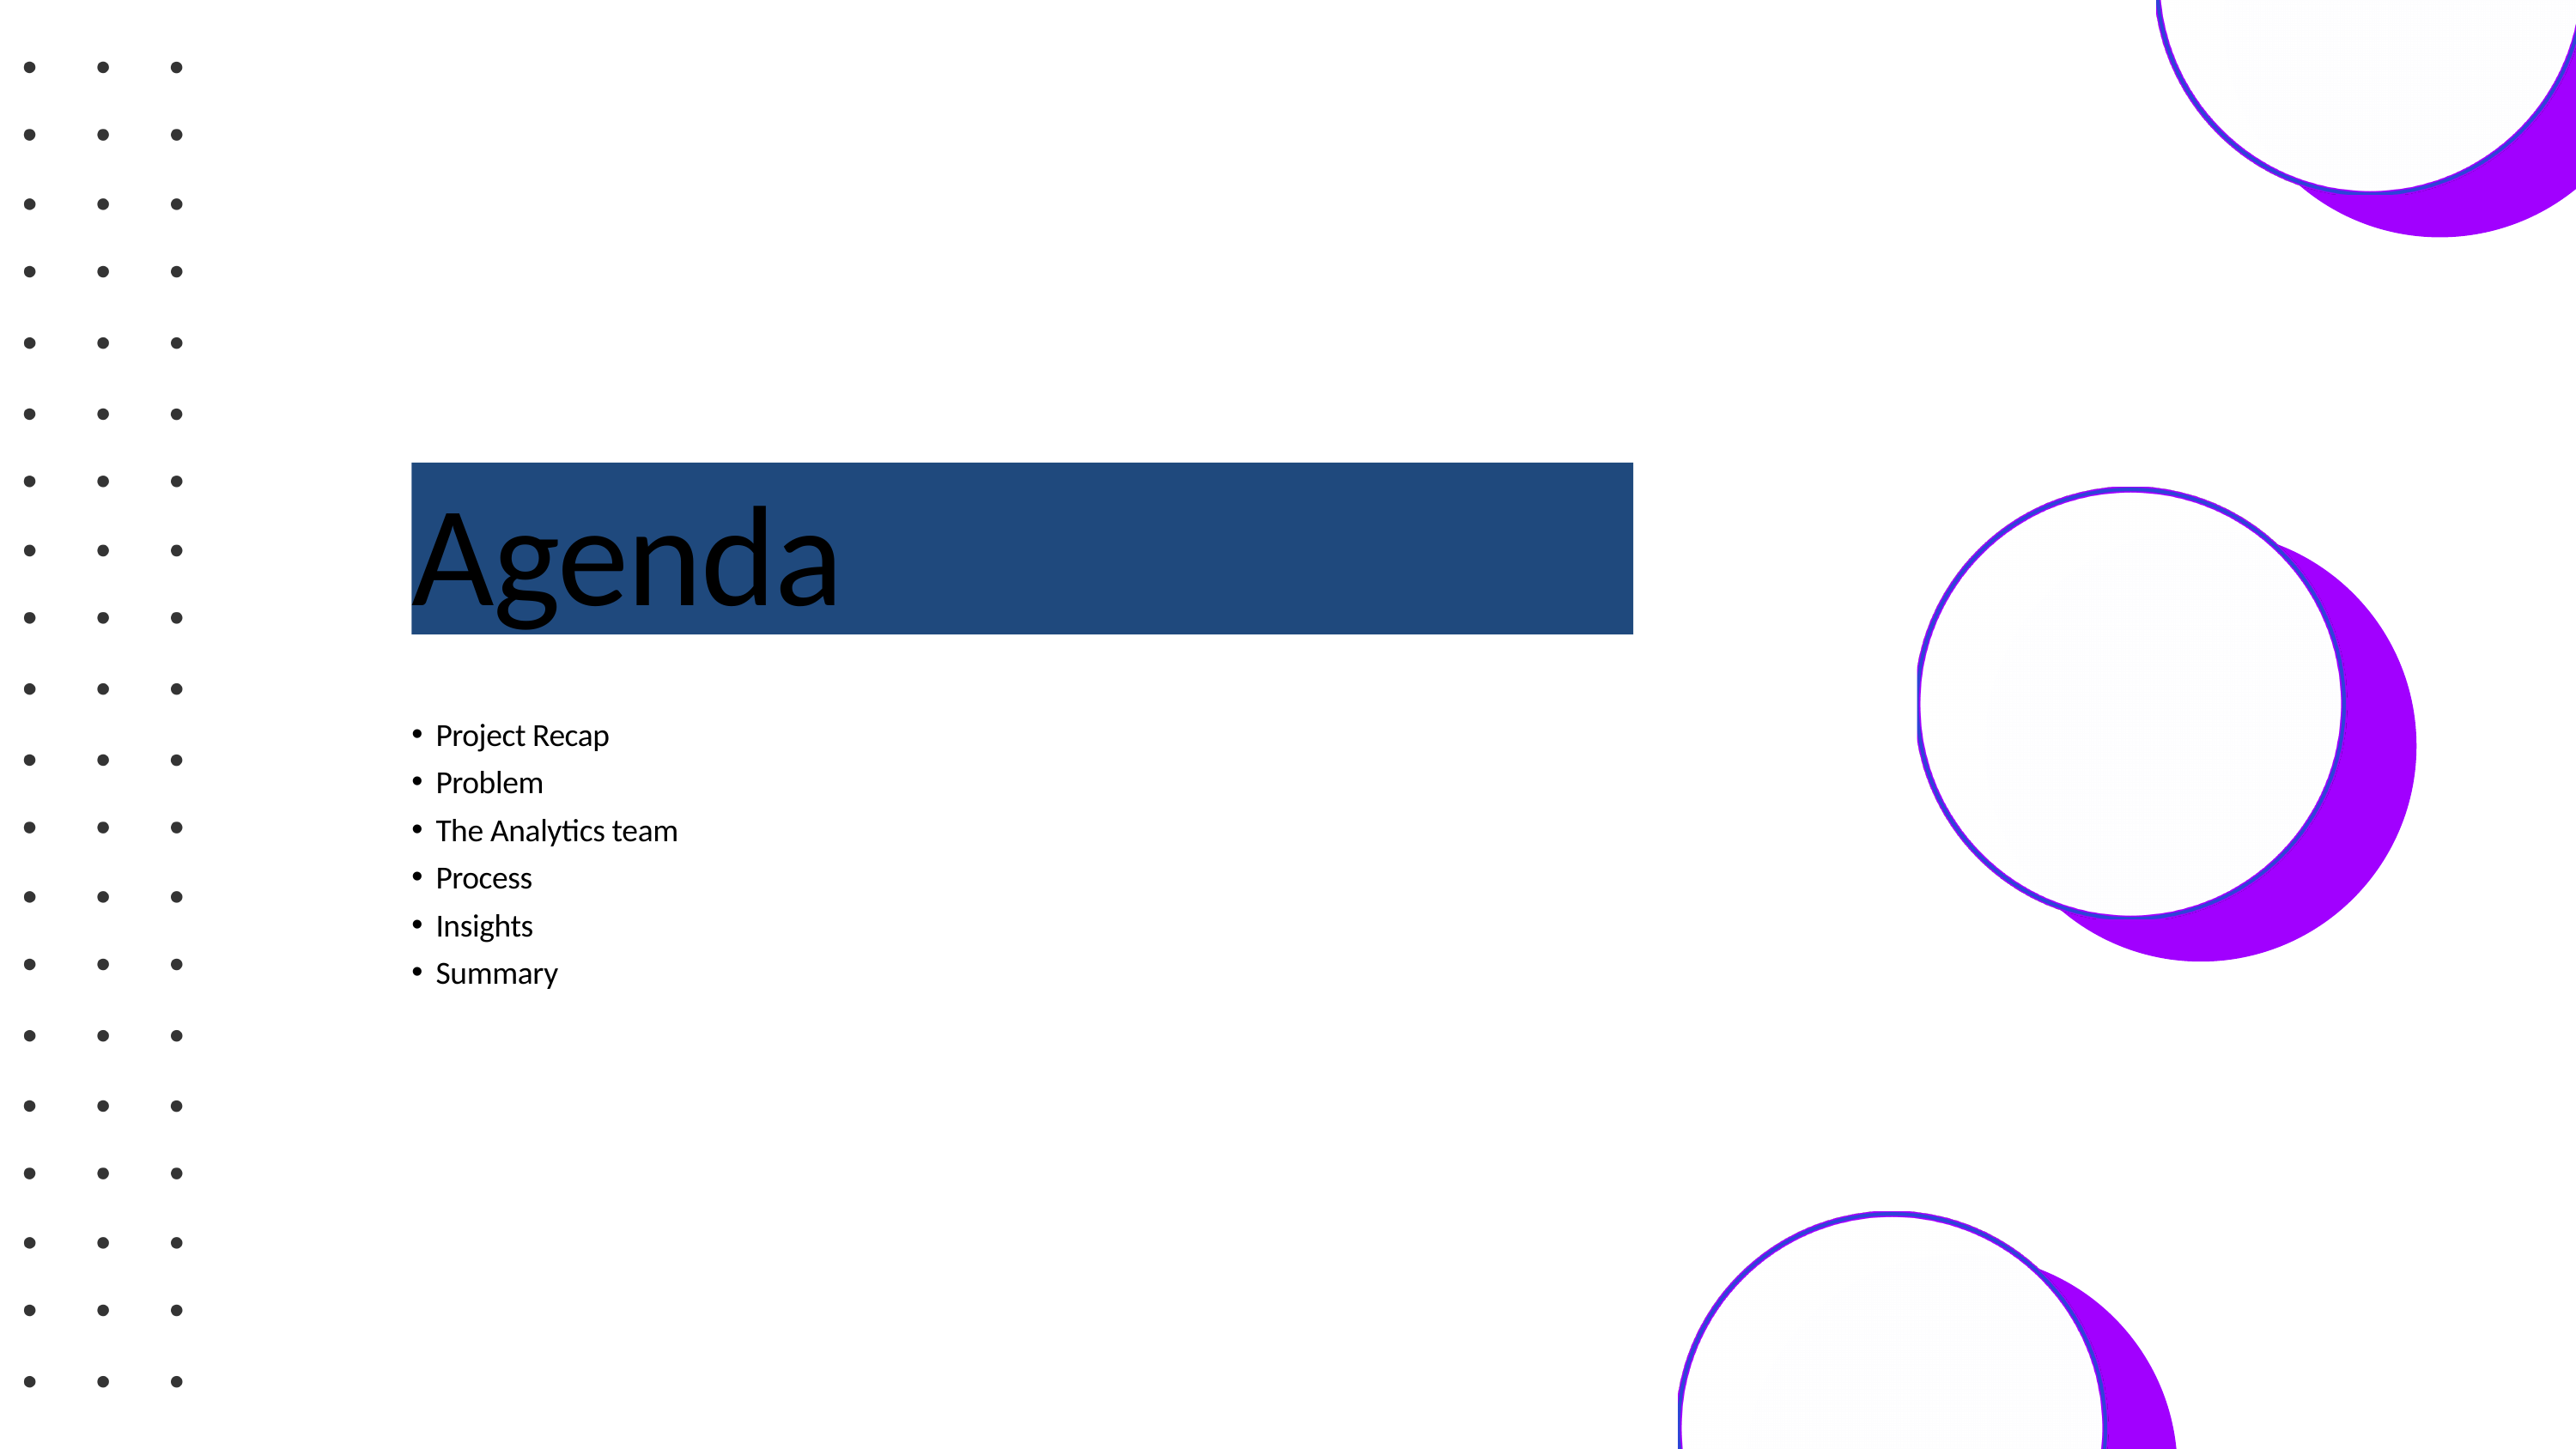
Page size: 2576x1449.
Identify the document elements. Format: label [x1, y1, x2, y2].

text_box [2155, 0, 2576, 238]
text_box [1677, 1210, 2178, 1449]
text_box [1917, 487, 2417, 962]
text_box [411, 462, 1634, 993]
text_box [0, 57, 187, 1392]
